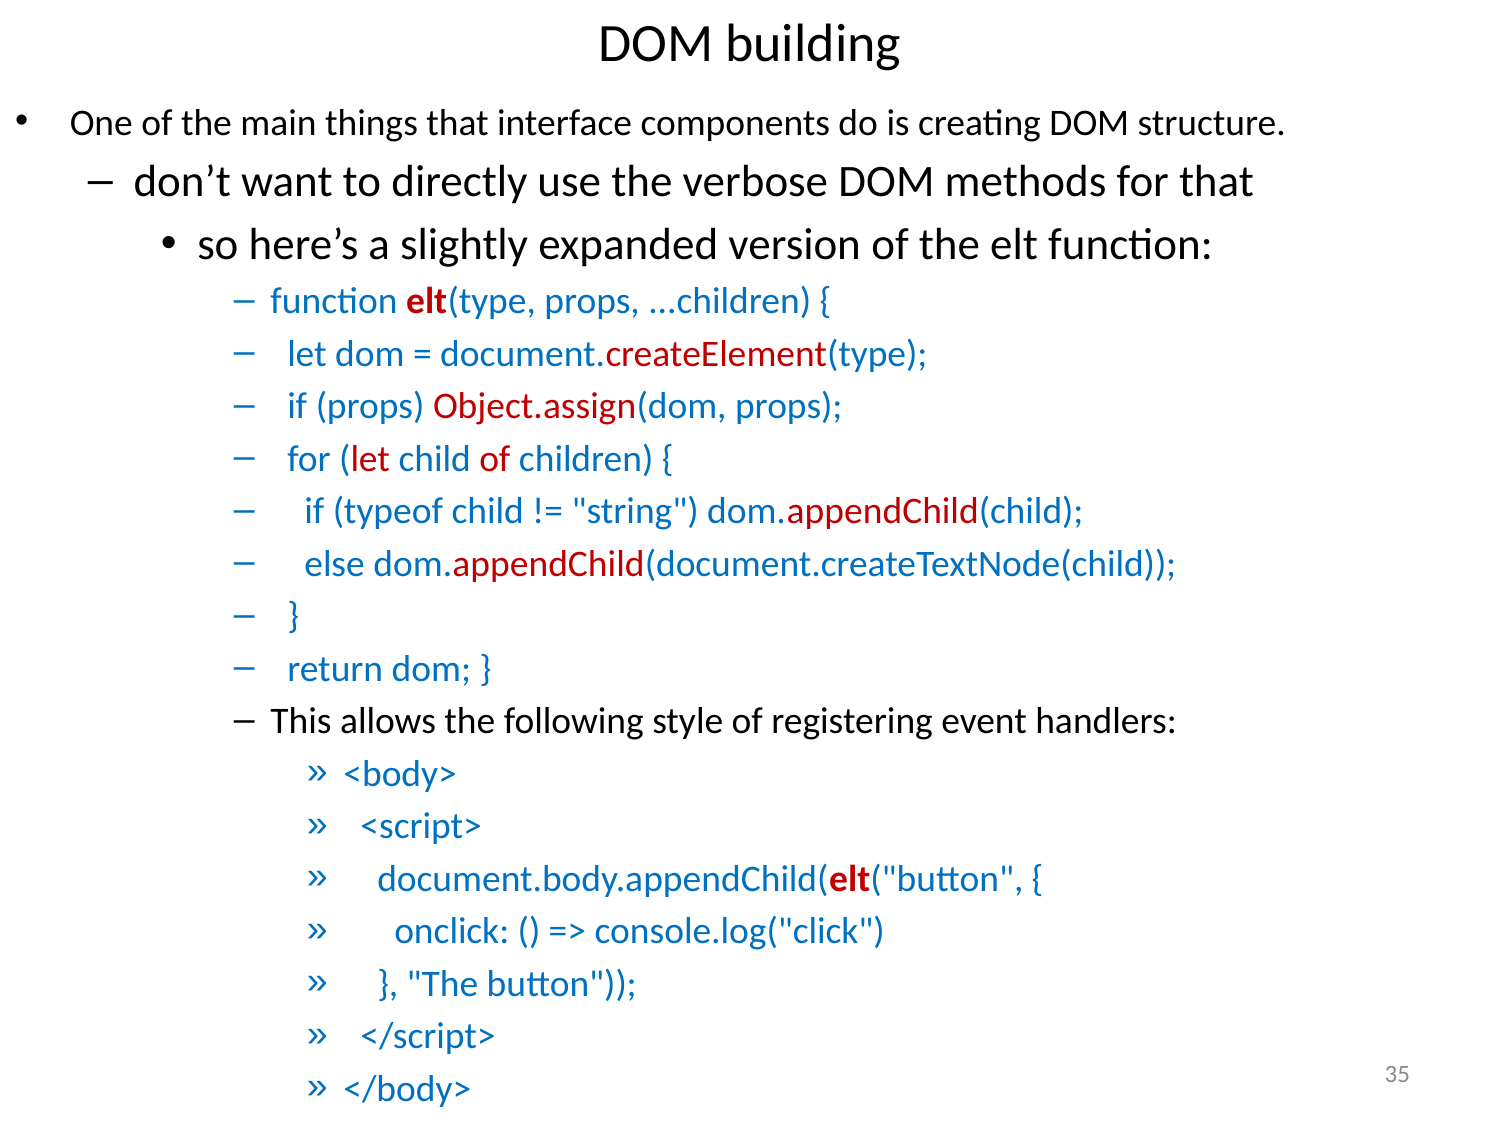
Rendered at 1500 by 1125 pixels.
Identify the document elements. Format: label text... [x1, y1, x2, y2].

title DOM building [0, 0, 1500, 81]
list One of the main things that interface components do is creating DOM structure. don’t want to directly use the verbose DOM methods for that so here’s a slightly expanded version of the elt function: function elt(type, props, ...children) { let dom = document.createElement(type); if (props) Object.assign(dom, props); for (let child of children) { if (typeof child != "string") dom.appendChild(child); else dom.appendChild(document.createTextNode(child)); } return dom; } This allows the following style of registering event handlers: <body> <script> document.body.appendChild(elt("button", { onclick: () => console.log("click") }, "The button")); </script> </body> [0, 90, 1500, 1125]
slide_number 35 [1074, 1042, 1425, 1103]
